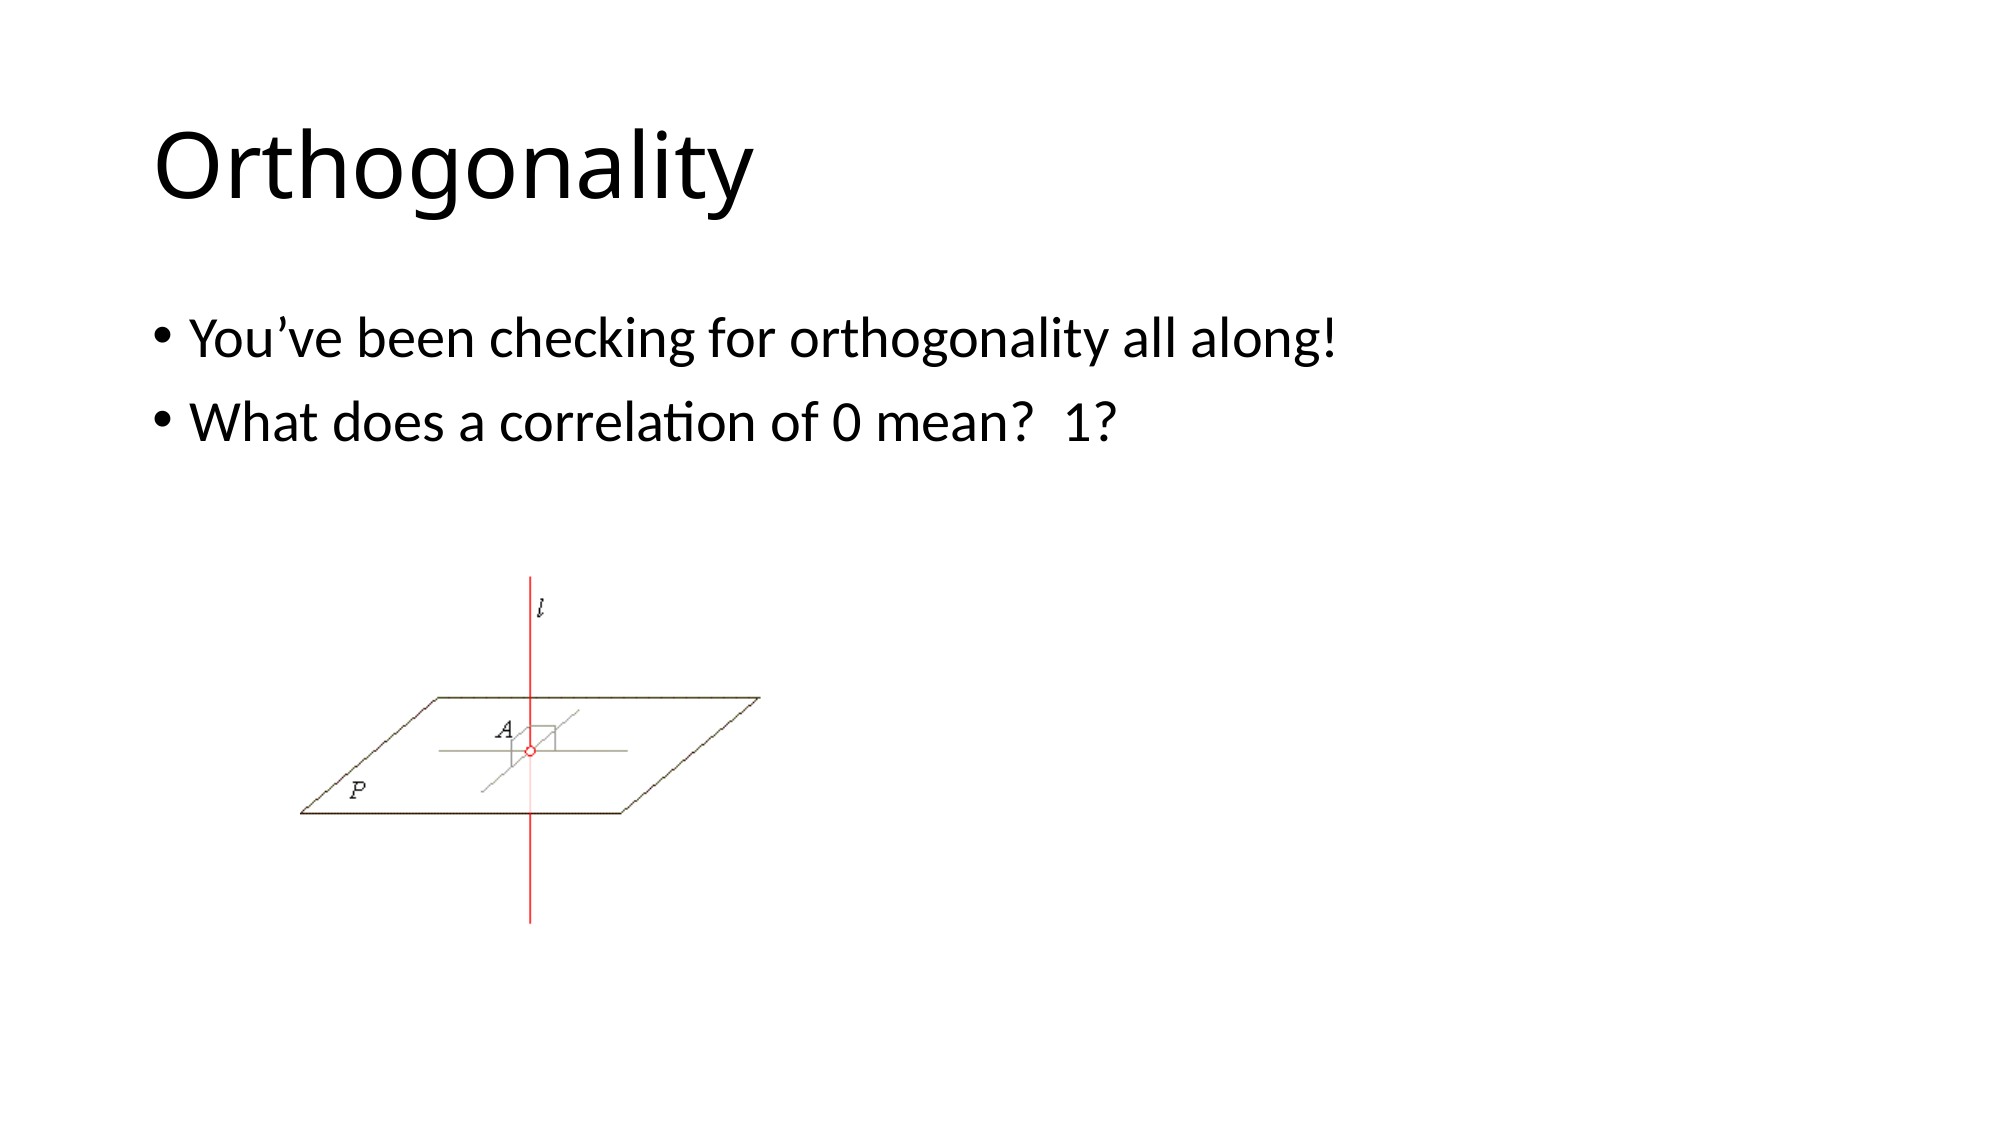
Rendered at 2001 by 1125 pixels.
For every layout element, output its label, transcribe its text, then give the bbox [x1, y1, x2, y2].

list You’ve been checking for orthogonality all along! What does a correlation of 0 mean? 1? [137, 299, 1863, 1014]
picture [299, 533, 764, 946]
title Orthogonality [137, 59, 1863, 278]
